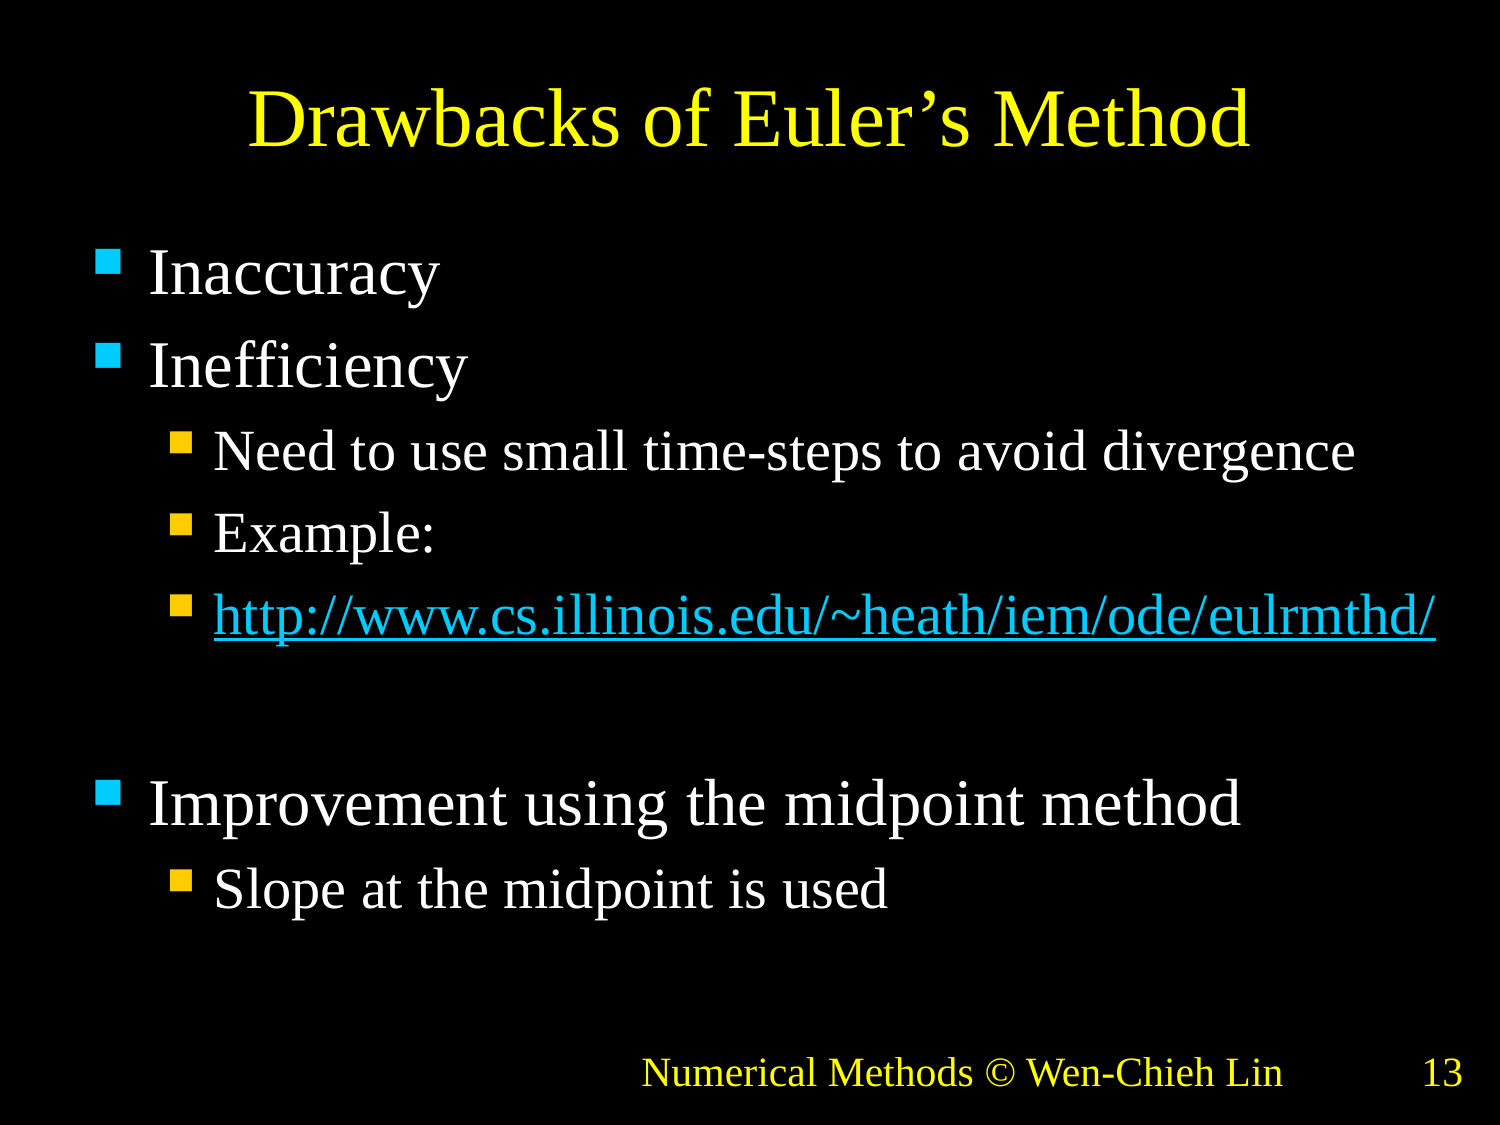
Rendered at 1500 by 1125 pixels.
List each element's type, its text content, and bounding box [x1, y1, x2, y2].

list Inaccuracy Inefficiency Need to use small time-steps to avoid divergence Example: http://www.cs.illinois.edu/~heath/iem/ode/eulrmthd/ Improvement using the midpoint method Slope at the midpoint is used [76, 220, 1471, 1035]
footer Numerical Methods © Wen-Chieh Lin [490, 1035, 1128, 1103]
slide_number 13 [1128, 1024, 1479, 1103]
title Drawbacks of Euler’s Method [75, 19, 1425, 208]
